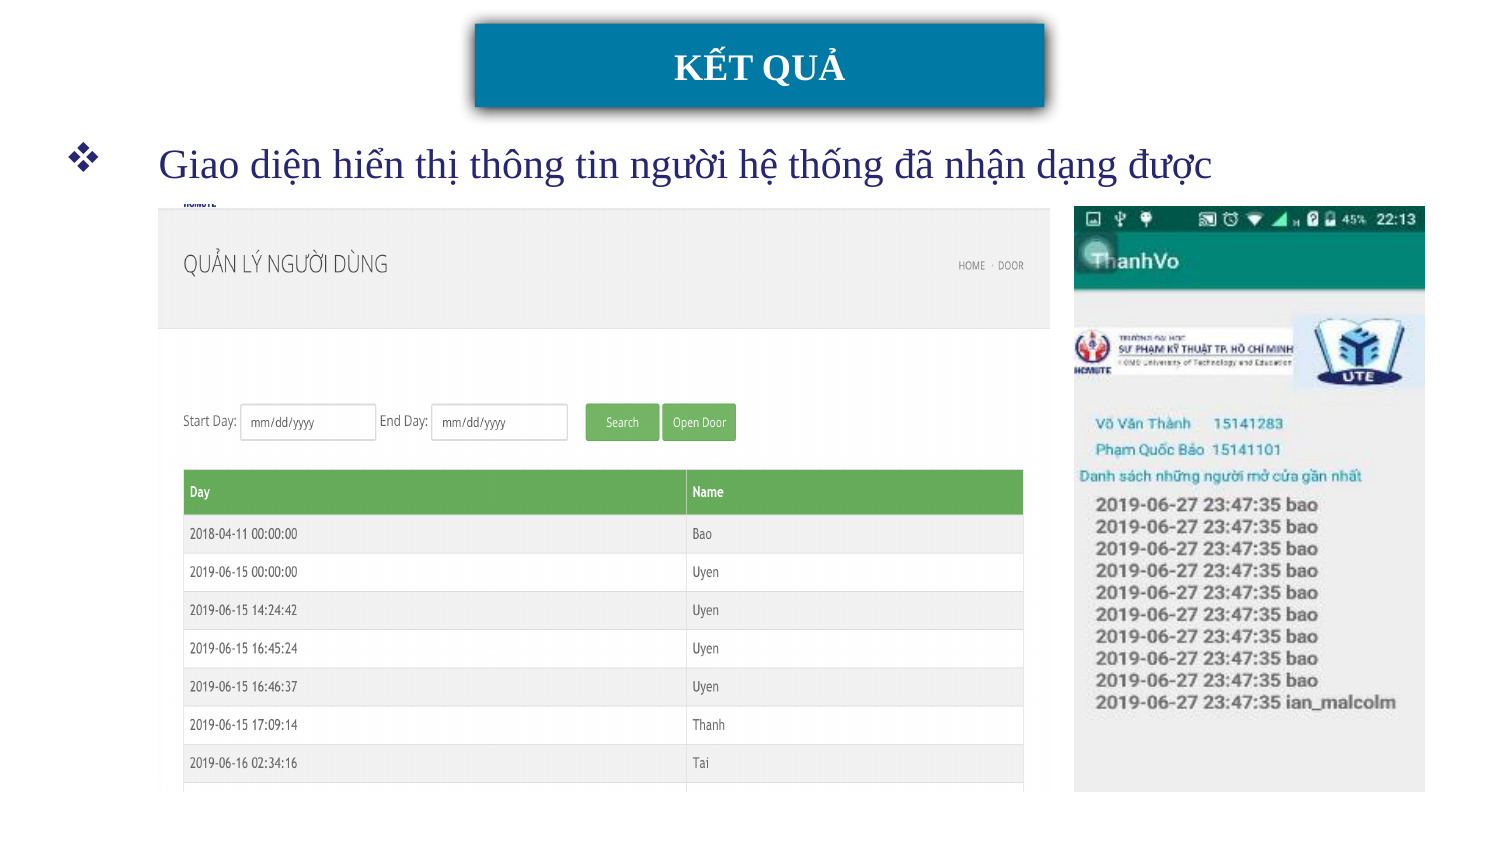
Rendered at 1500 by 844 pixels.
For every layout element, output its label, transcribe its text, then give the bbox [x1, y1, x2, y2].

picture [158, 204, 1051, 792]
text_box Giao diện hiển thị thông tin người hệ thống đã nhận dạng được [50, 129, 1438, 195]
picture [1074, 206, 1426, 792]
text_box KẾT QUẢ [474, 23, 1045, 108]
